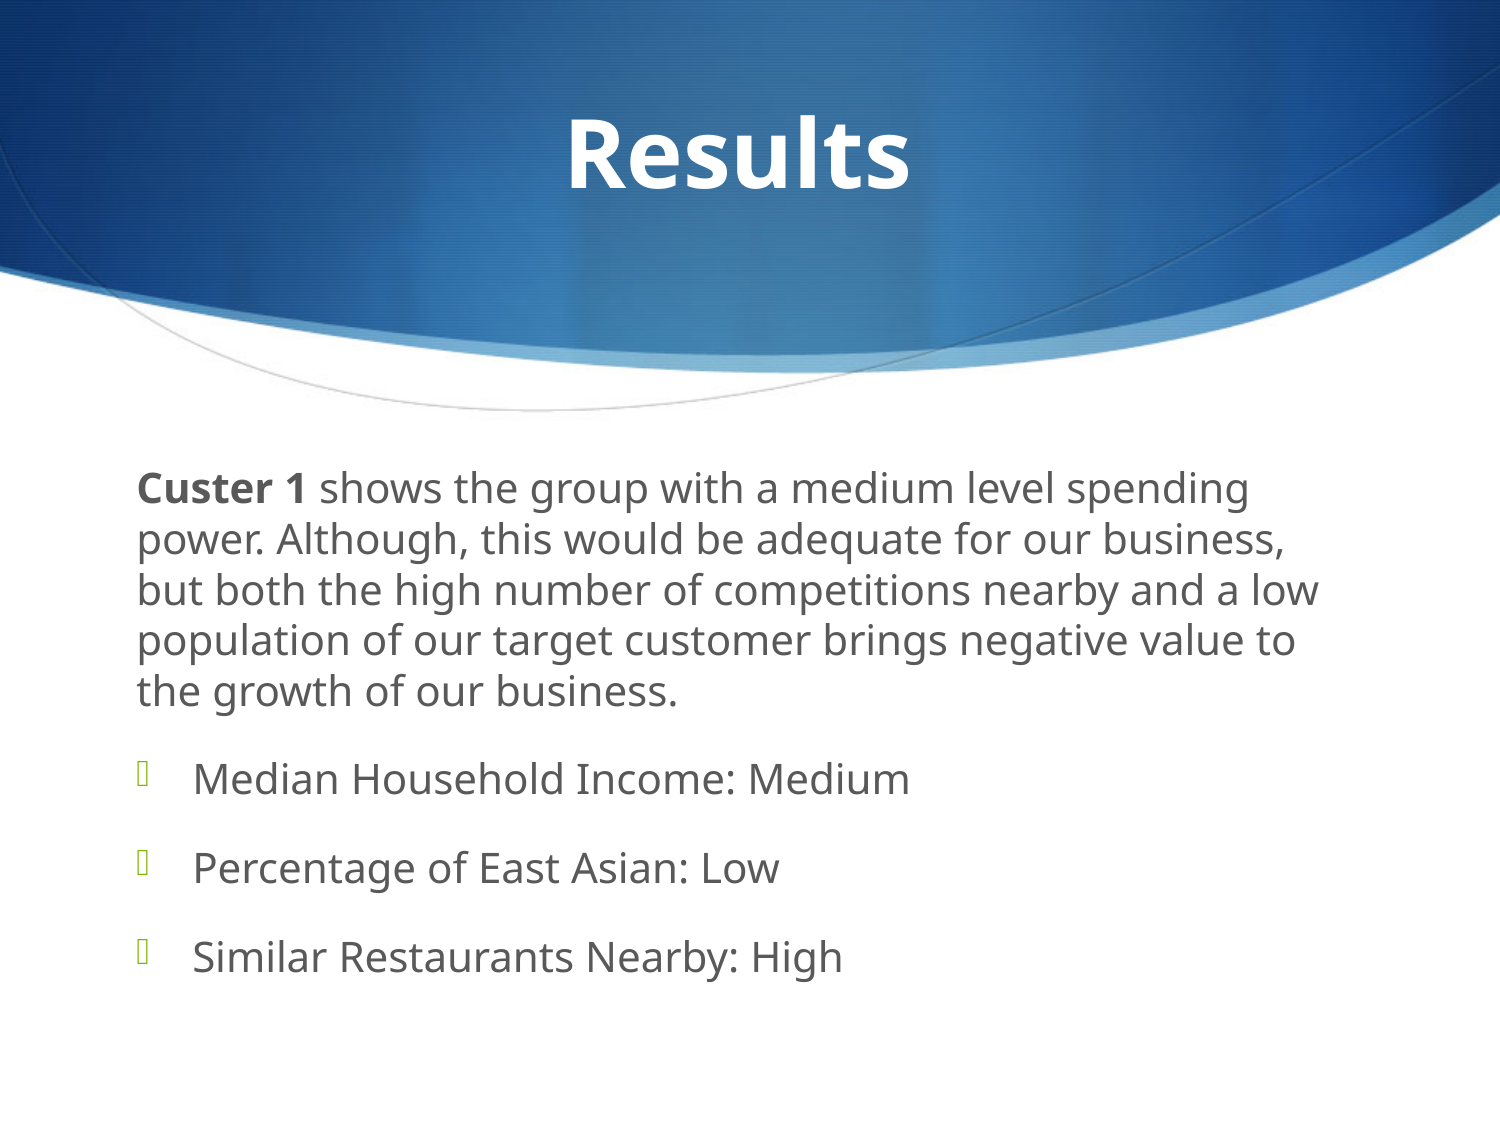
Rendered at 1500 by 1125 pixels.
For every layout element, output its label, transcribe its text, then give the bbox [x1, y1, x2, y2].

picture [0, 0, 1500, 1125]
list Custer 1 shows the group with a medium level spending power. Although, this would be adequate for our business, but both the high number of competitions nearby and a low population of our target customer brings negative value to the growth of our business. Median Household Income: Medium Percentage of East Asian: Low Similar Restaurants Nearby: High [121, 454, 1379, 991]
title Results [75, 56, 1425, 245]
